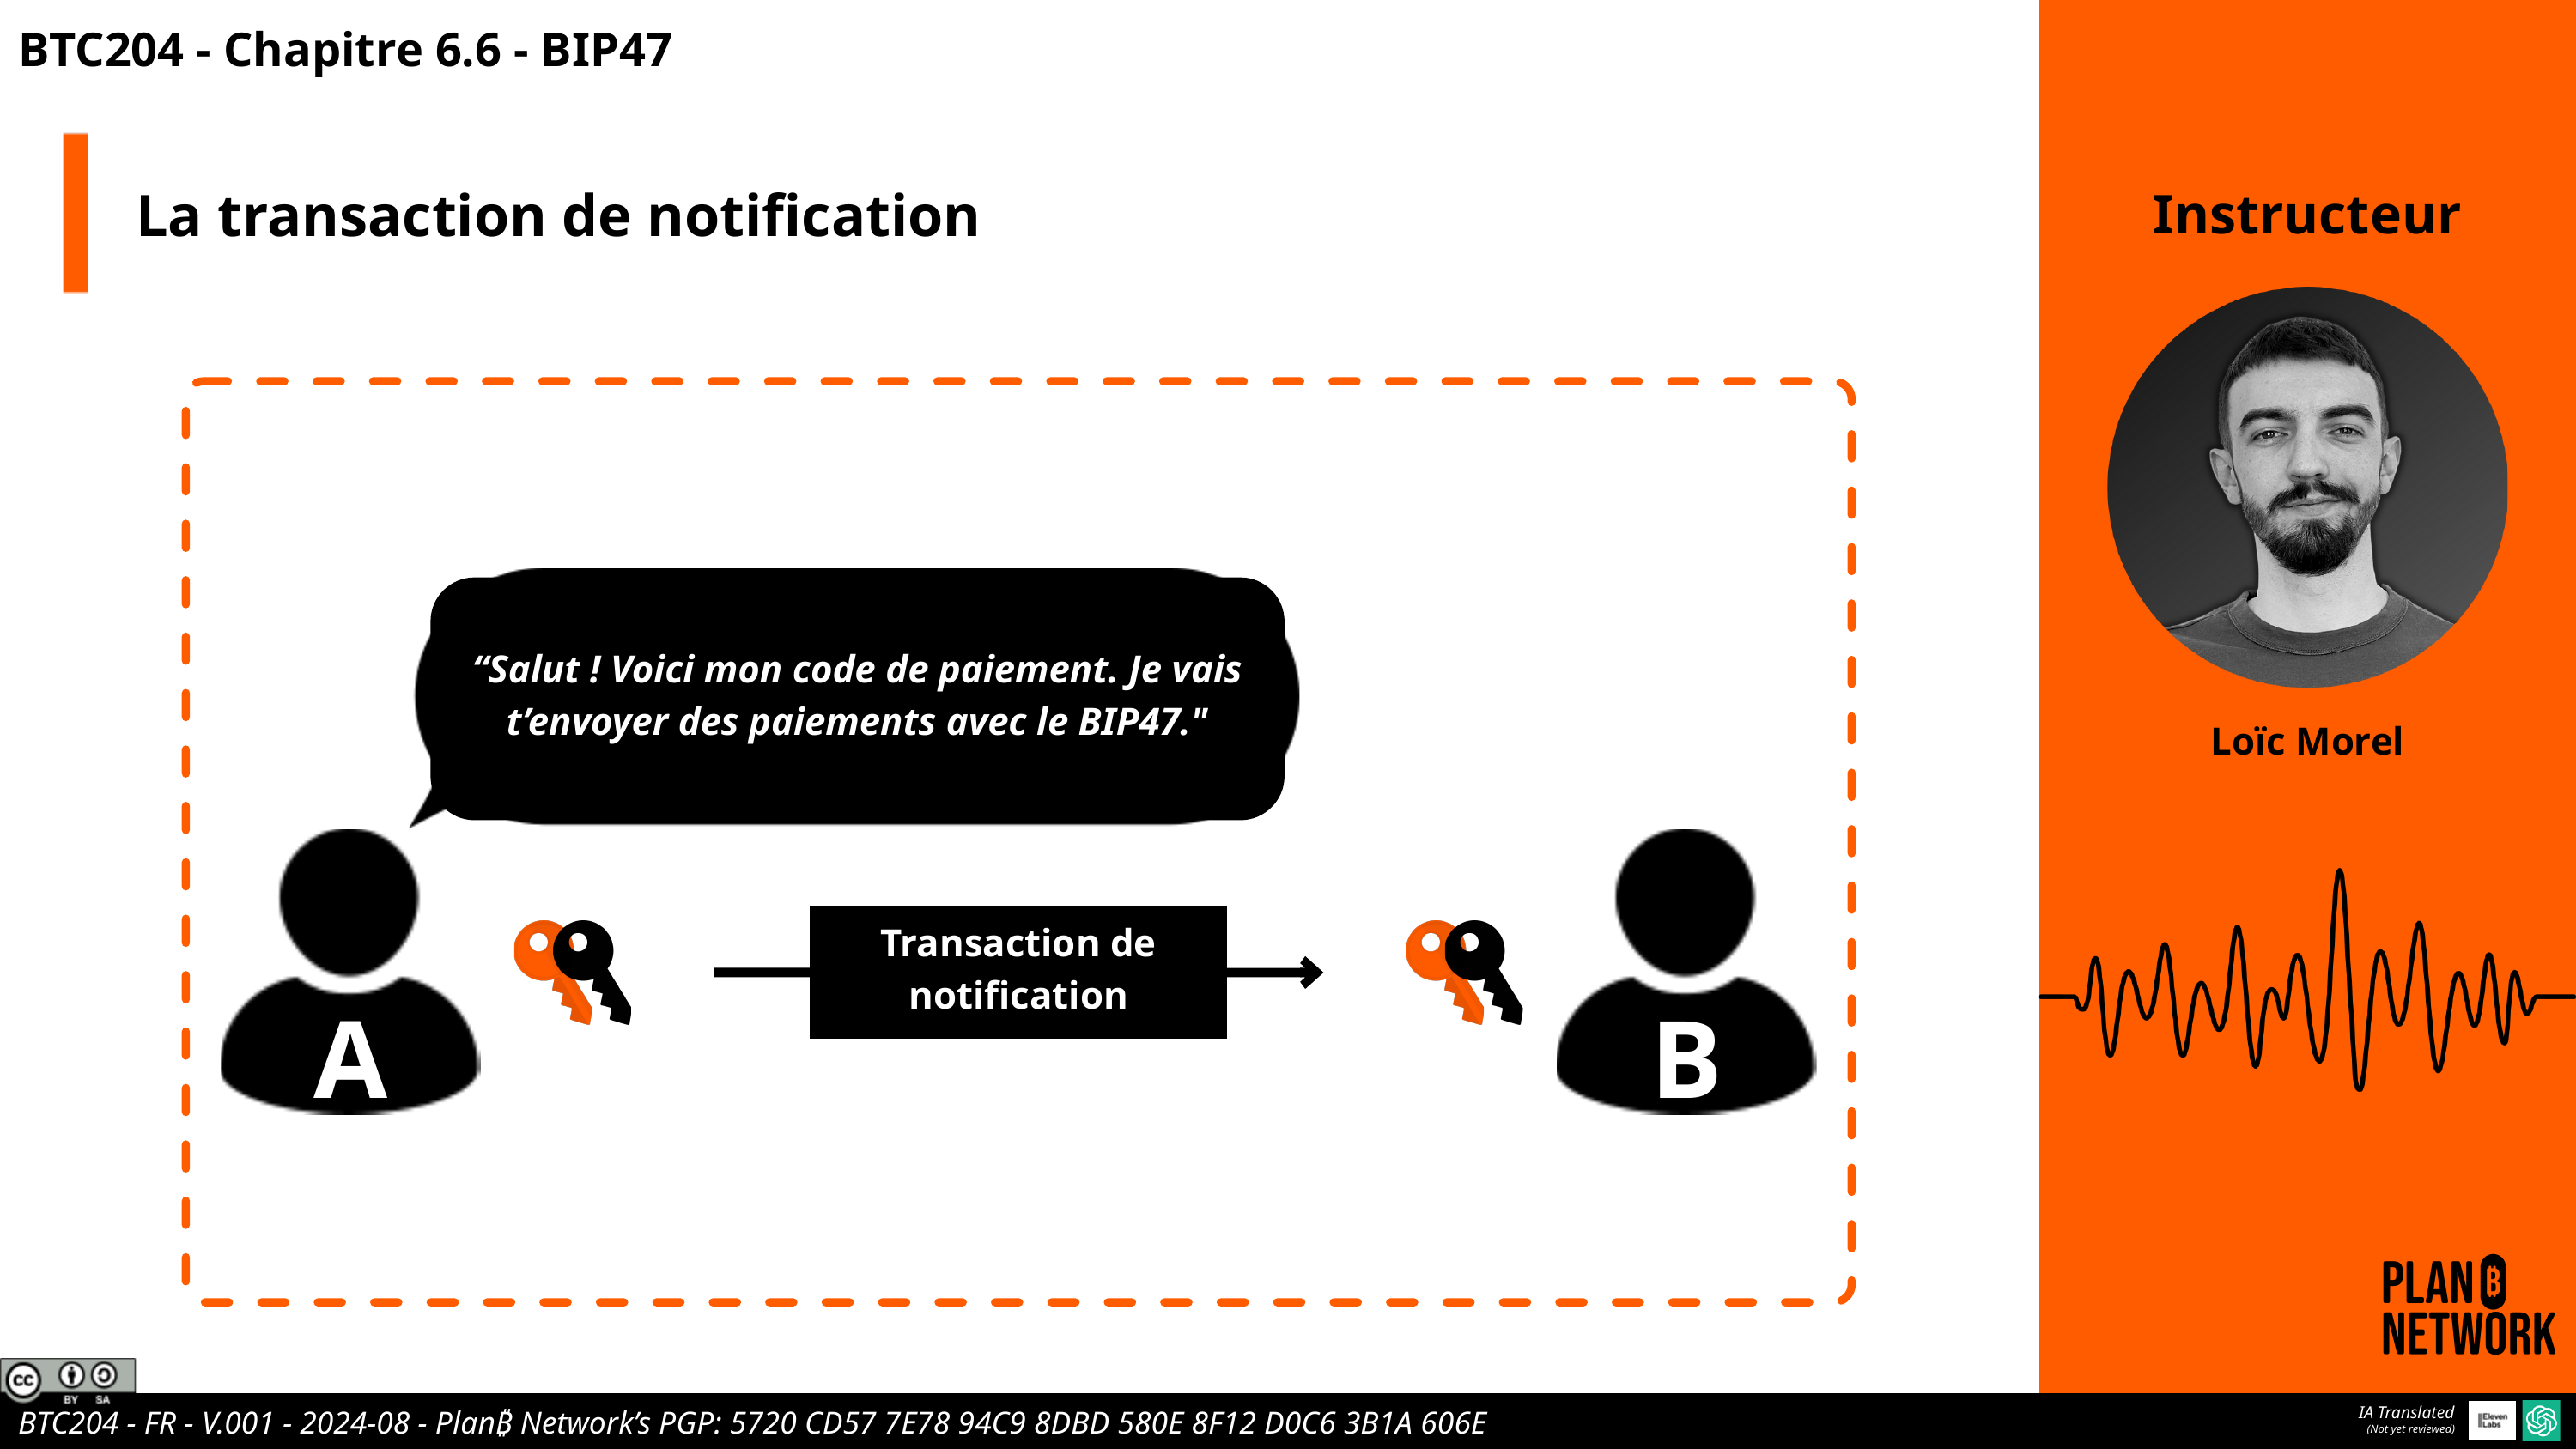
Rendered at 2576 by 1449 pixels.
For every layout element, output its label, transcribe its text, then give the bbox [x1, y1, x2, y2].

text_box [2468, 1400, 2517, 1440]
text_box BTC204 - Chapitre 6.6 - BIP47 [18, 10, 1353, 76]
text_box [2522, 1399, 2561, 1442]
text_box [185, 380, 1852, 1303]
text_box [809, 906, 1228, 1040]
text_box [0, 1358, 137, 1390]
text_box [2465, 1402, 2562, 1446]
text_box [2038, 0, 2576, 1390]
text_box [430, 577, 1285, 821]
text_box La transaction de notification [136, 167, 1850, 248]
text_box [0, 1392, 2576, 1449]
text_box [63, 128, 88, 294]
